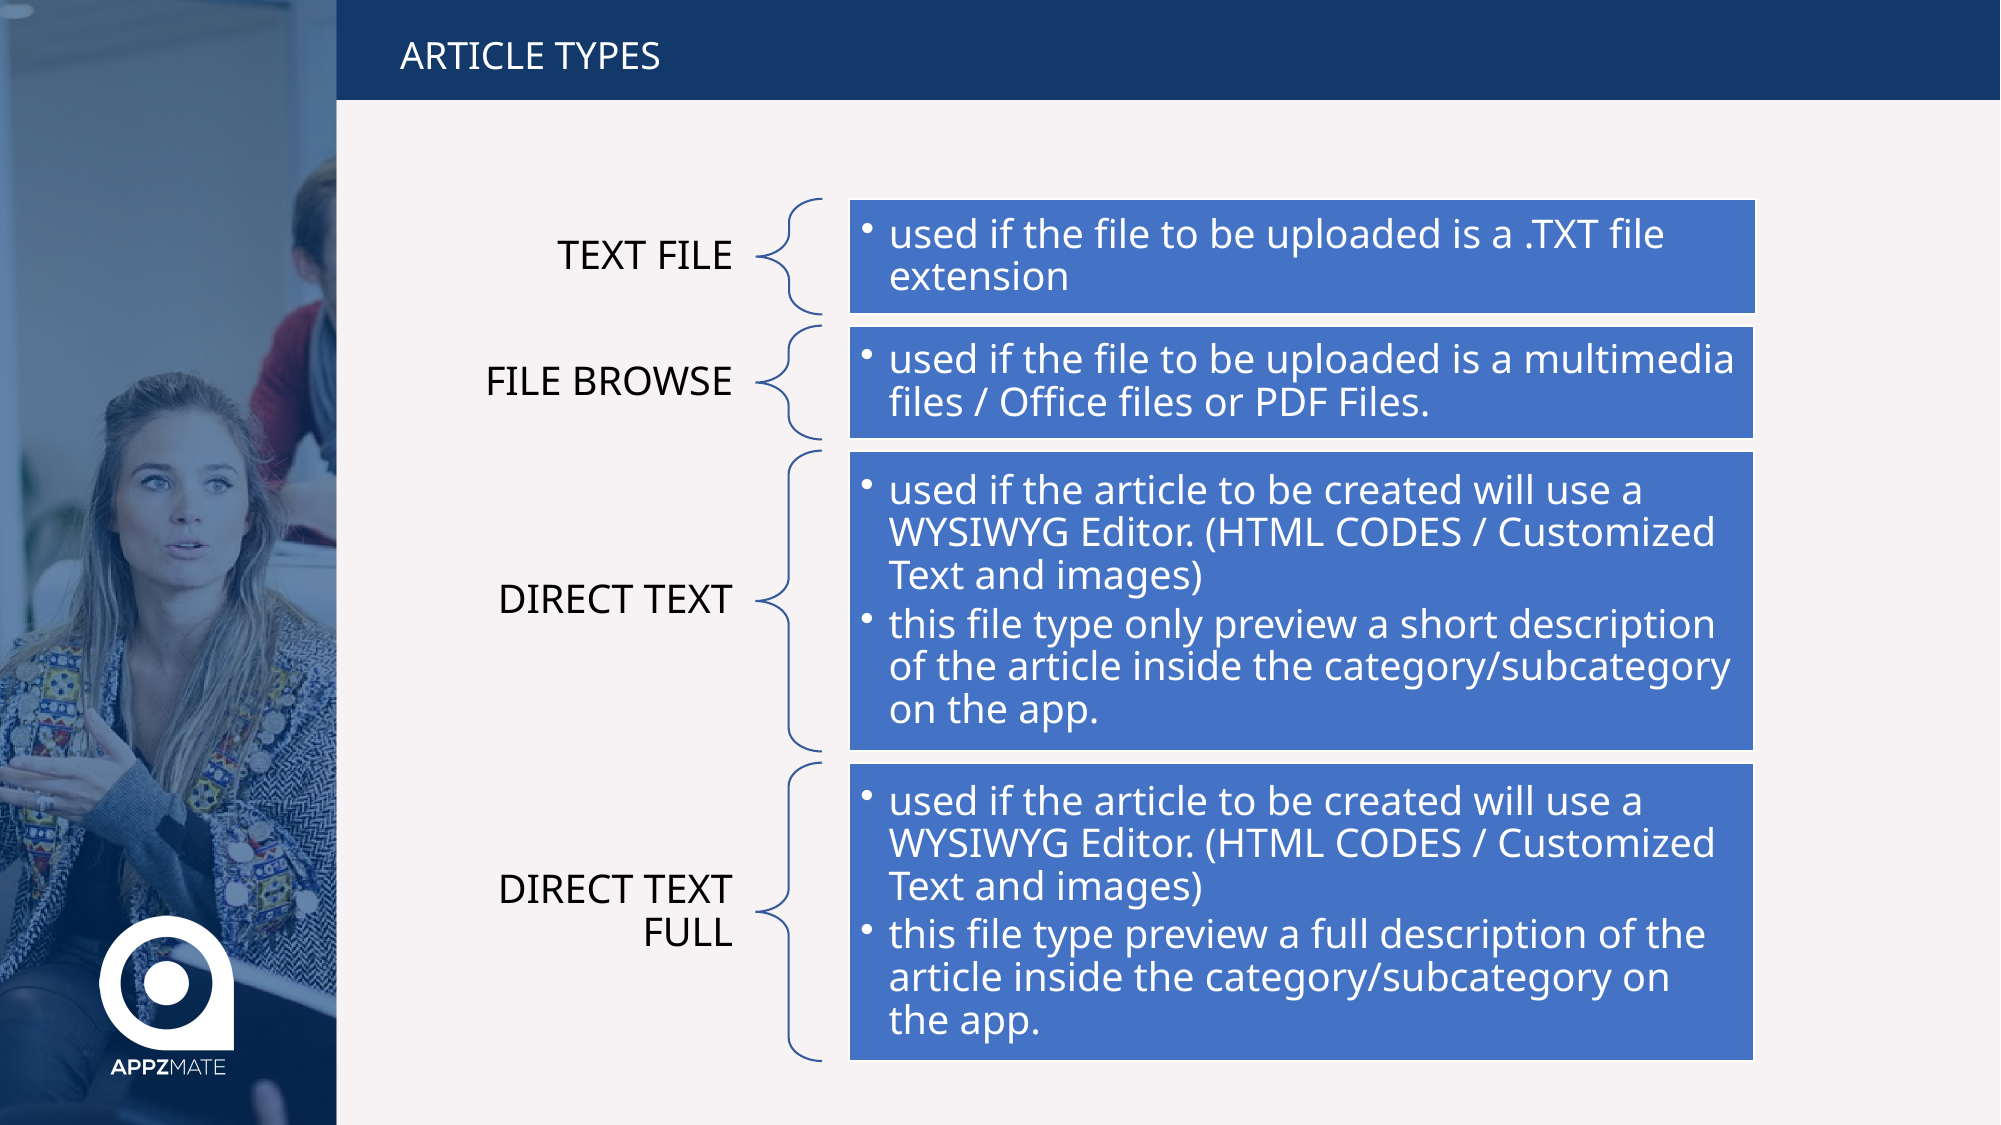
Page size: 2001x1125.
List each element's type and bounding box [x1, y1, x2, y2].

text_box [422, 185, 1756, 1075]
picture [0, 0, 2000, 1125]
